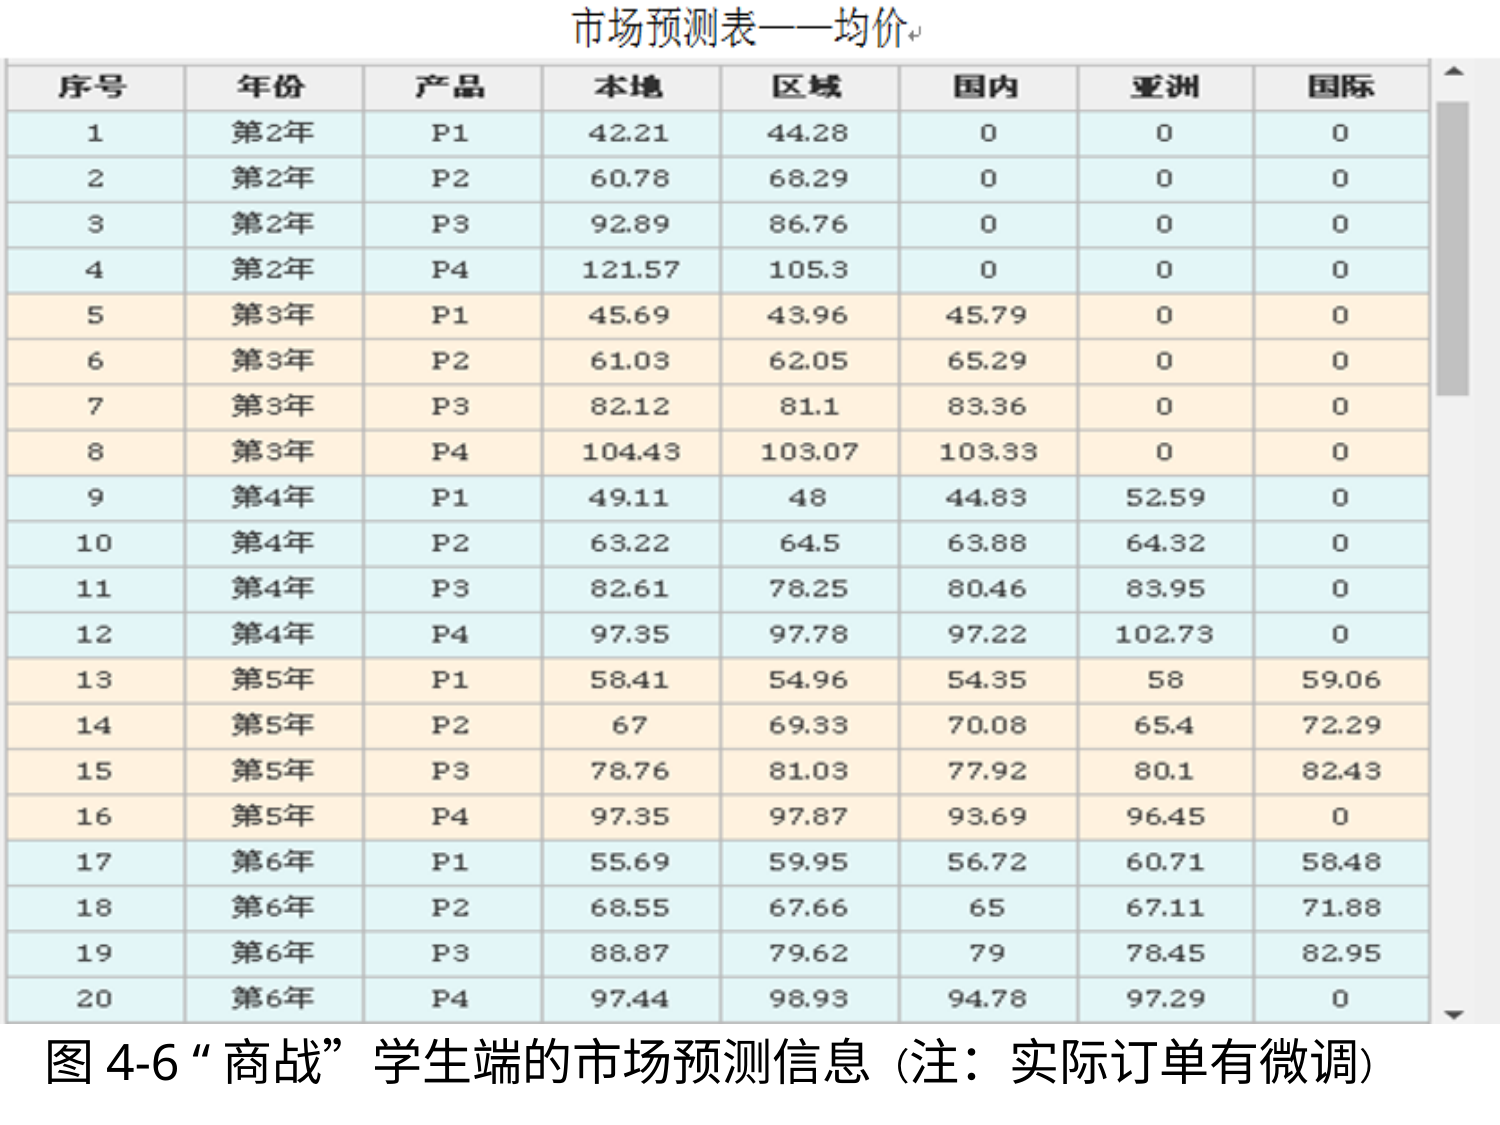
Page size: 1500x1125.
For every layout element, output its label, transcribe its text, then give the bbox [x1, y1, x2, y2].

picture [0, 0, 1500, 1024]
text_box 图4-6 “商战”学生端的市场预测信息（注：实际订单有微调） [29, 1034, 1442, 1098]
